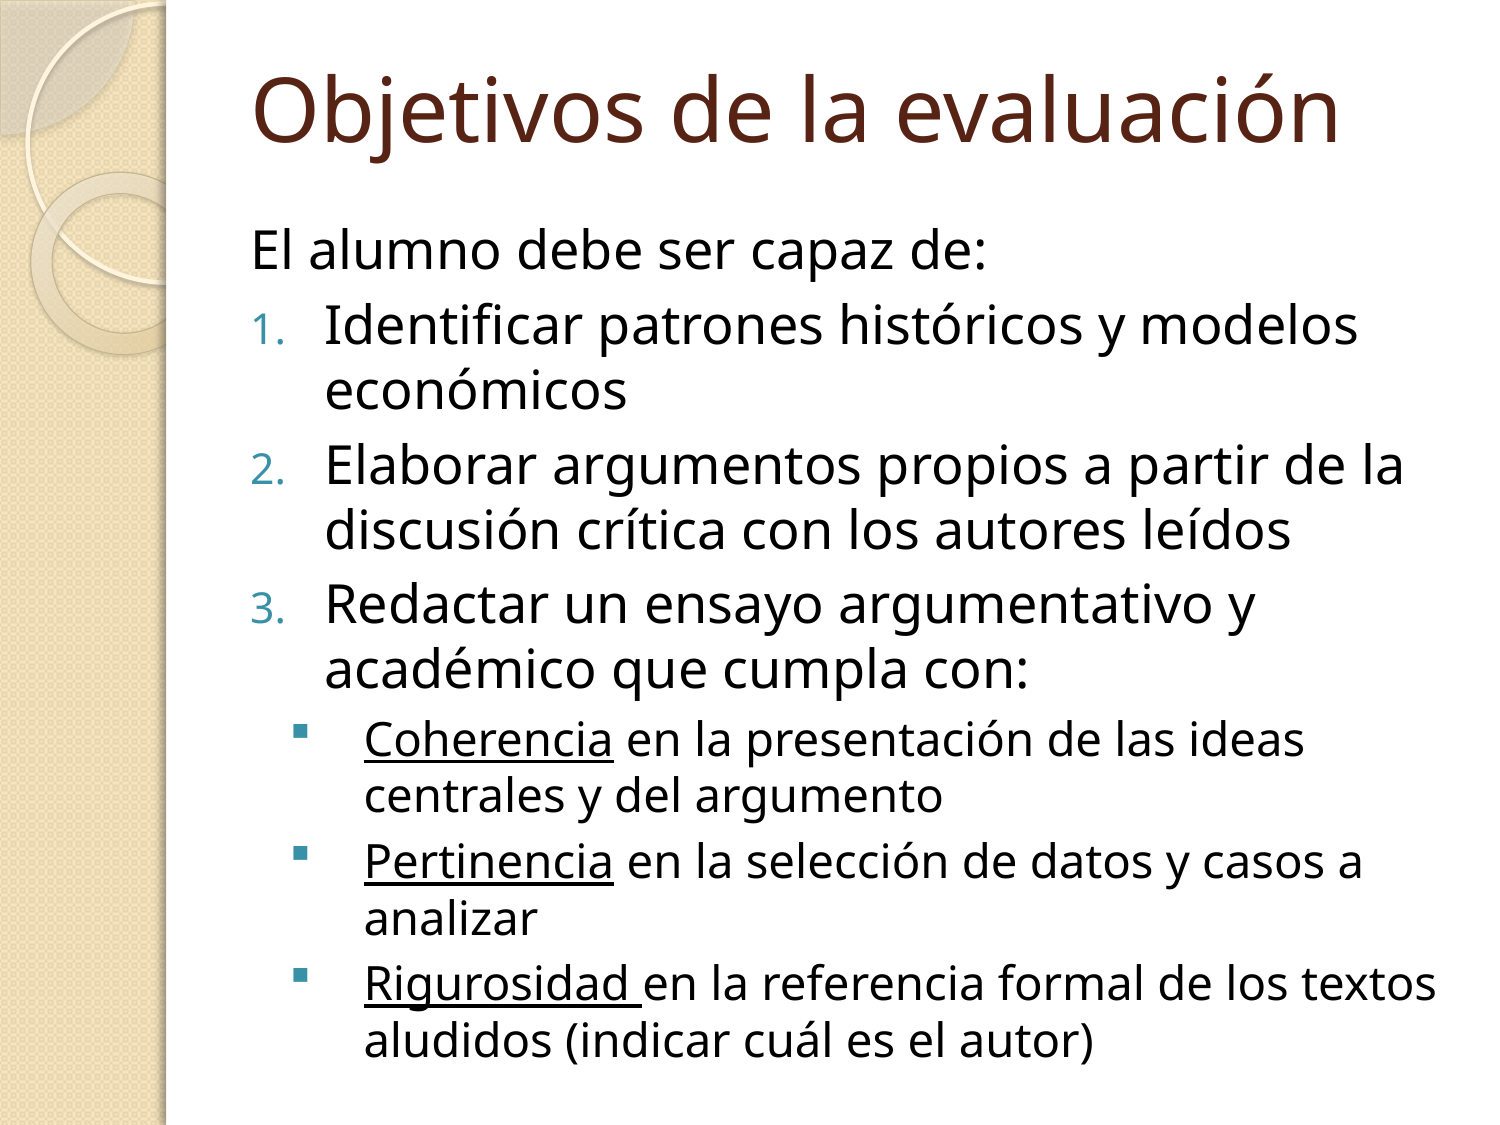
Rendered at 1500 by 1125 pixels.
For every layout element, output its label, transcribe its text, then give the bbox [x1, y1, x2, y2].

title Objetivos de la evaluación [235, 45, 1466, 173]
list El alumno debe ser capaz de: Identificar patrones históricos y modelos económicos Elaborar argumentos propios a partir de la discusión crítica con los autores leídos Redactar un ensayo argumentativo y académico que cumpla con: Coherencia en la presentación de las ideas centrales y del argumento Pertinencia en la selección de datos y casos a analizar Rigurosidad en la referencia formal de los textos aludidos (indicar cuál es el autor) [235, 208, 1466, 1083]
